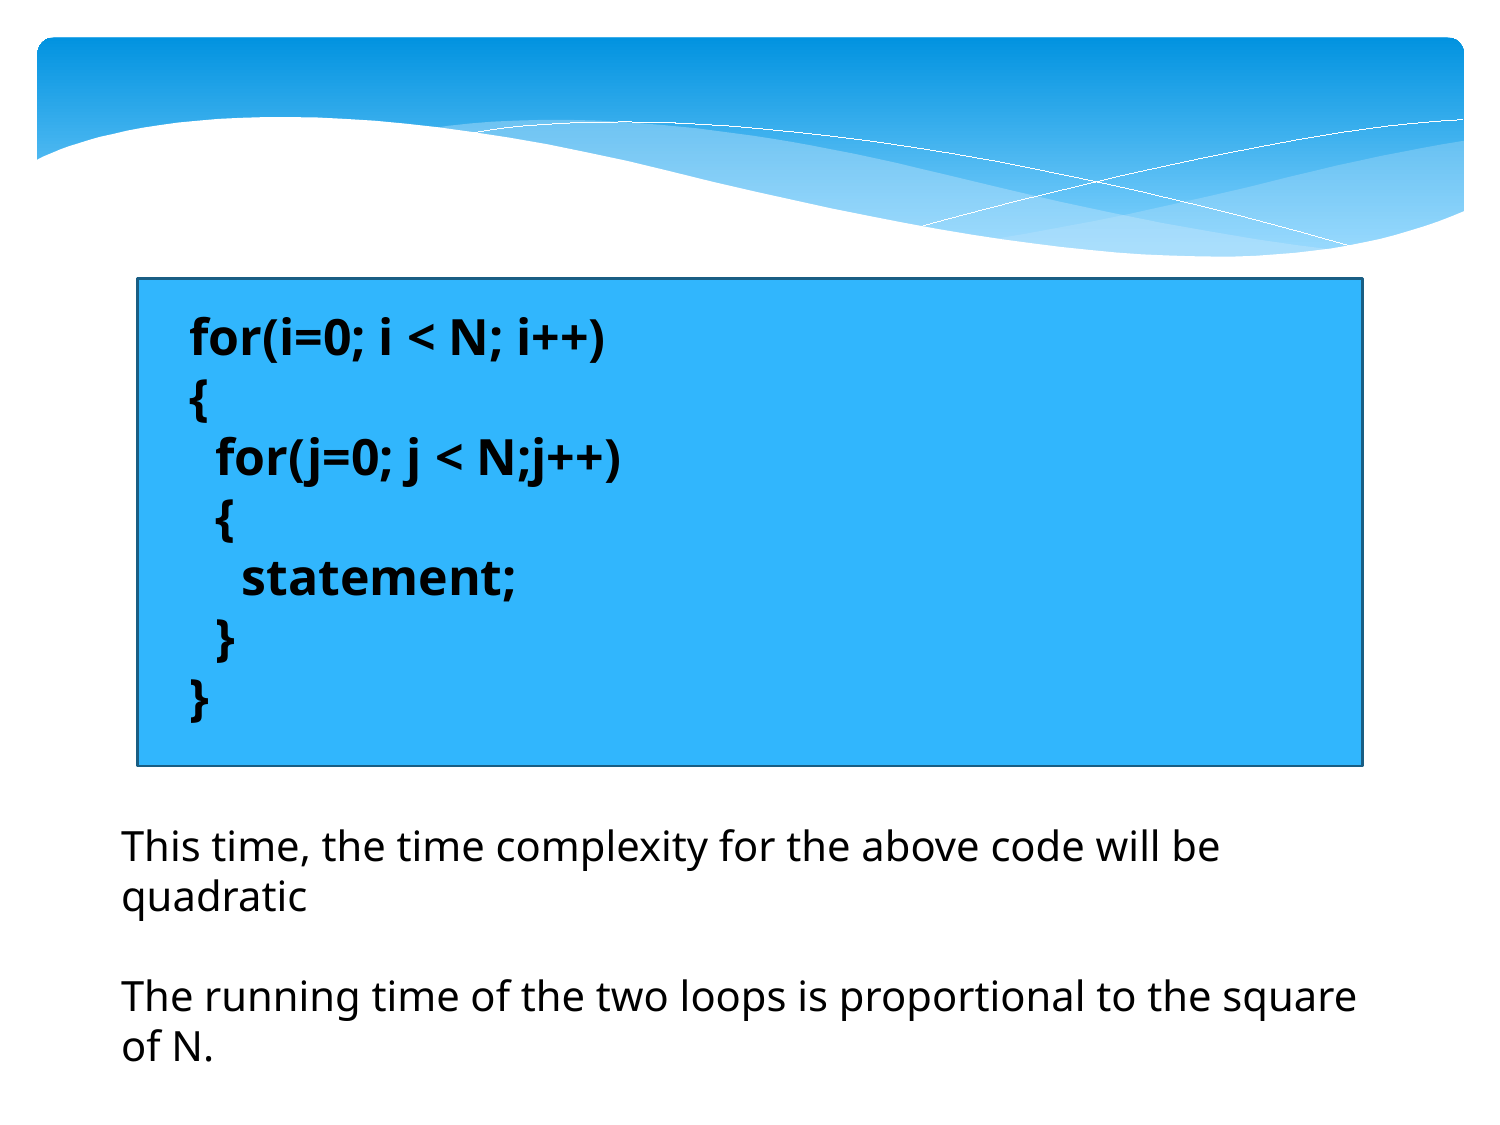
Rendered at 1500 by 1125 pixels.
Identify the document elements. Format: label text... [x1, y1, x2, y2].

text_box This time, the time complexity for the above code will be quadratic The running time of the two loops is proportional to the square of N. When N doubles, the running time increases by N * N [106, 812, 1394, 1125]
text_box for(i=0; i < N; i++) { for(j=0; j < N;j++) { statement; } } [174, 298, 1138, 733]
text_box [136, 277, 1364, 767]
